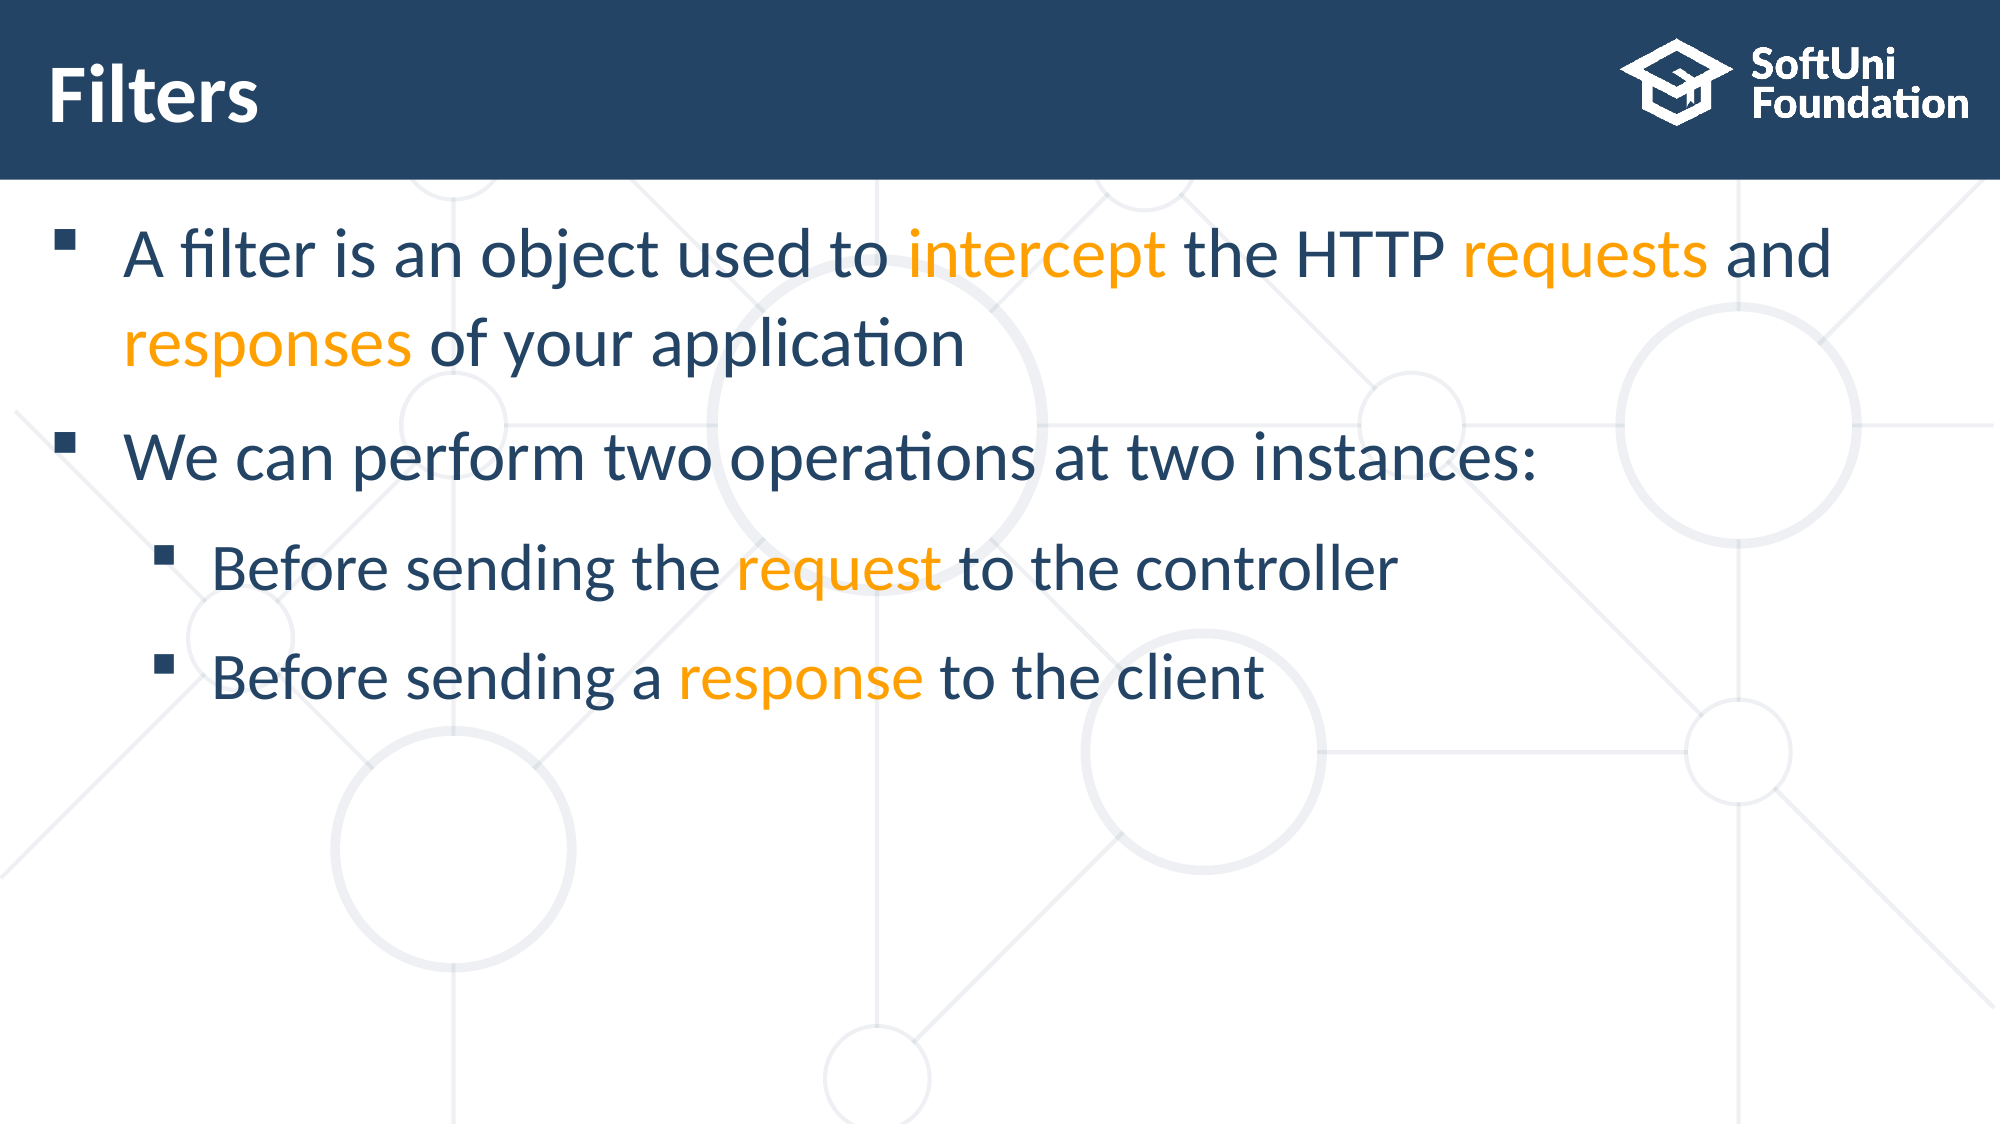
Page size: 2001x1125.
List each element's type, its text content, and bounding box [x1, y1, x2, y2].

title Filters [31, 16, 1591, 162]
picture [1619, 38, 1968, 126]
list A filter is an object used to intercept the HTTP requests and responses of your application We can perform two operations at two instances: Before sending the request to the controller Before sending a response to the client [31, 196, 1970, 1050]
